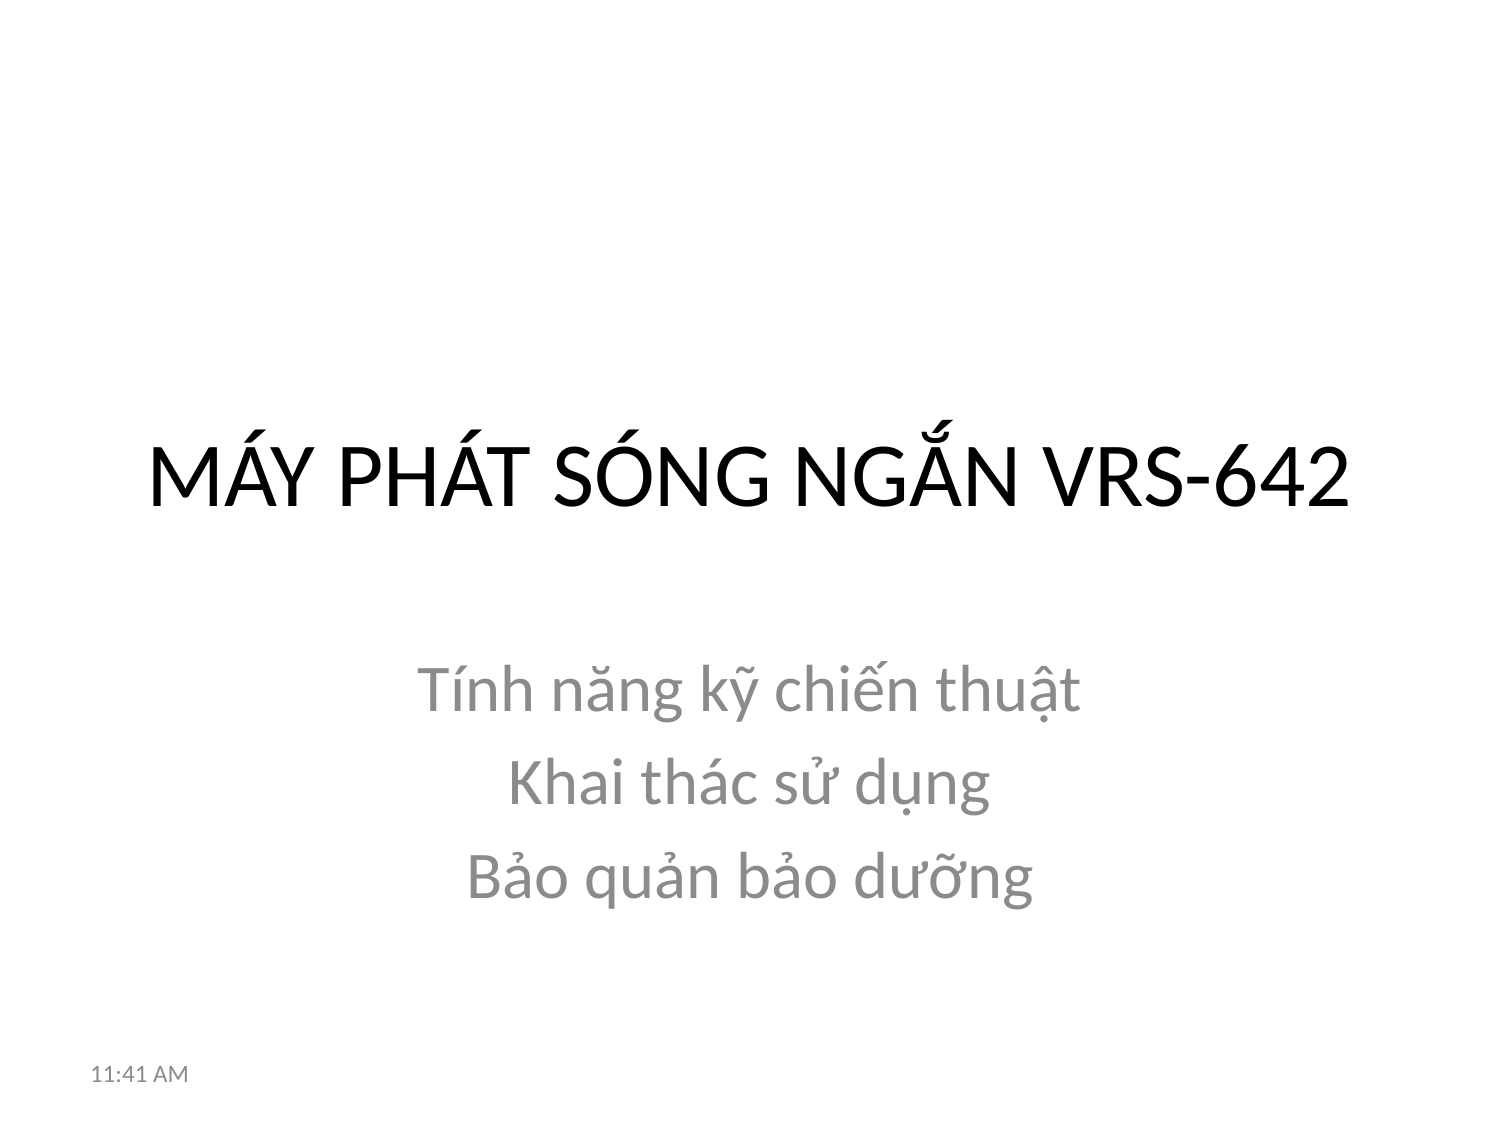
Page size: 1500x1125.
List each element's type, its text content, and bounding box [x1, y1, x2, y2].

title MÁY PHÁT SÓNG NGẮN VRS-642 [112, 349, 1388, 591]
subtitle Tính năng kỹ chiến thuật Khai thác sử dụng Bảo quản bảo dưỡng [225, 637, 1275, 925]
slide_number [75, 1042, 425, 1103]
